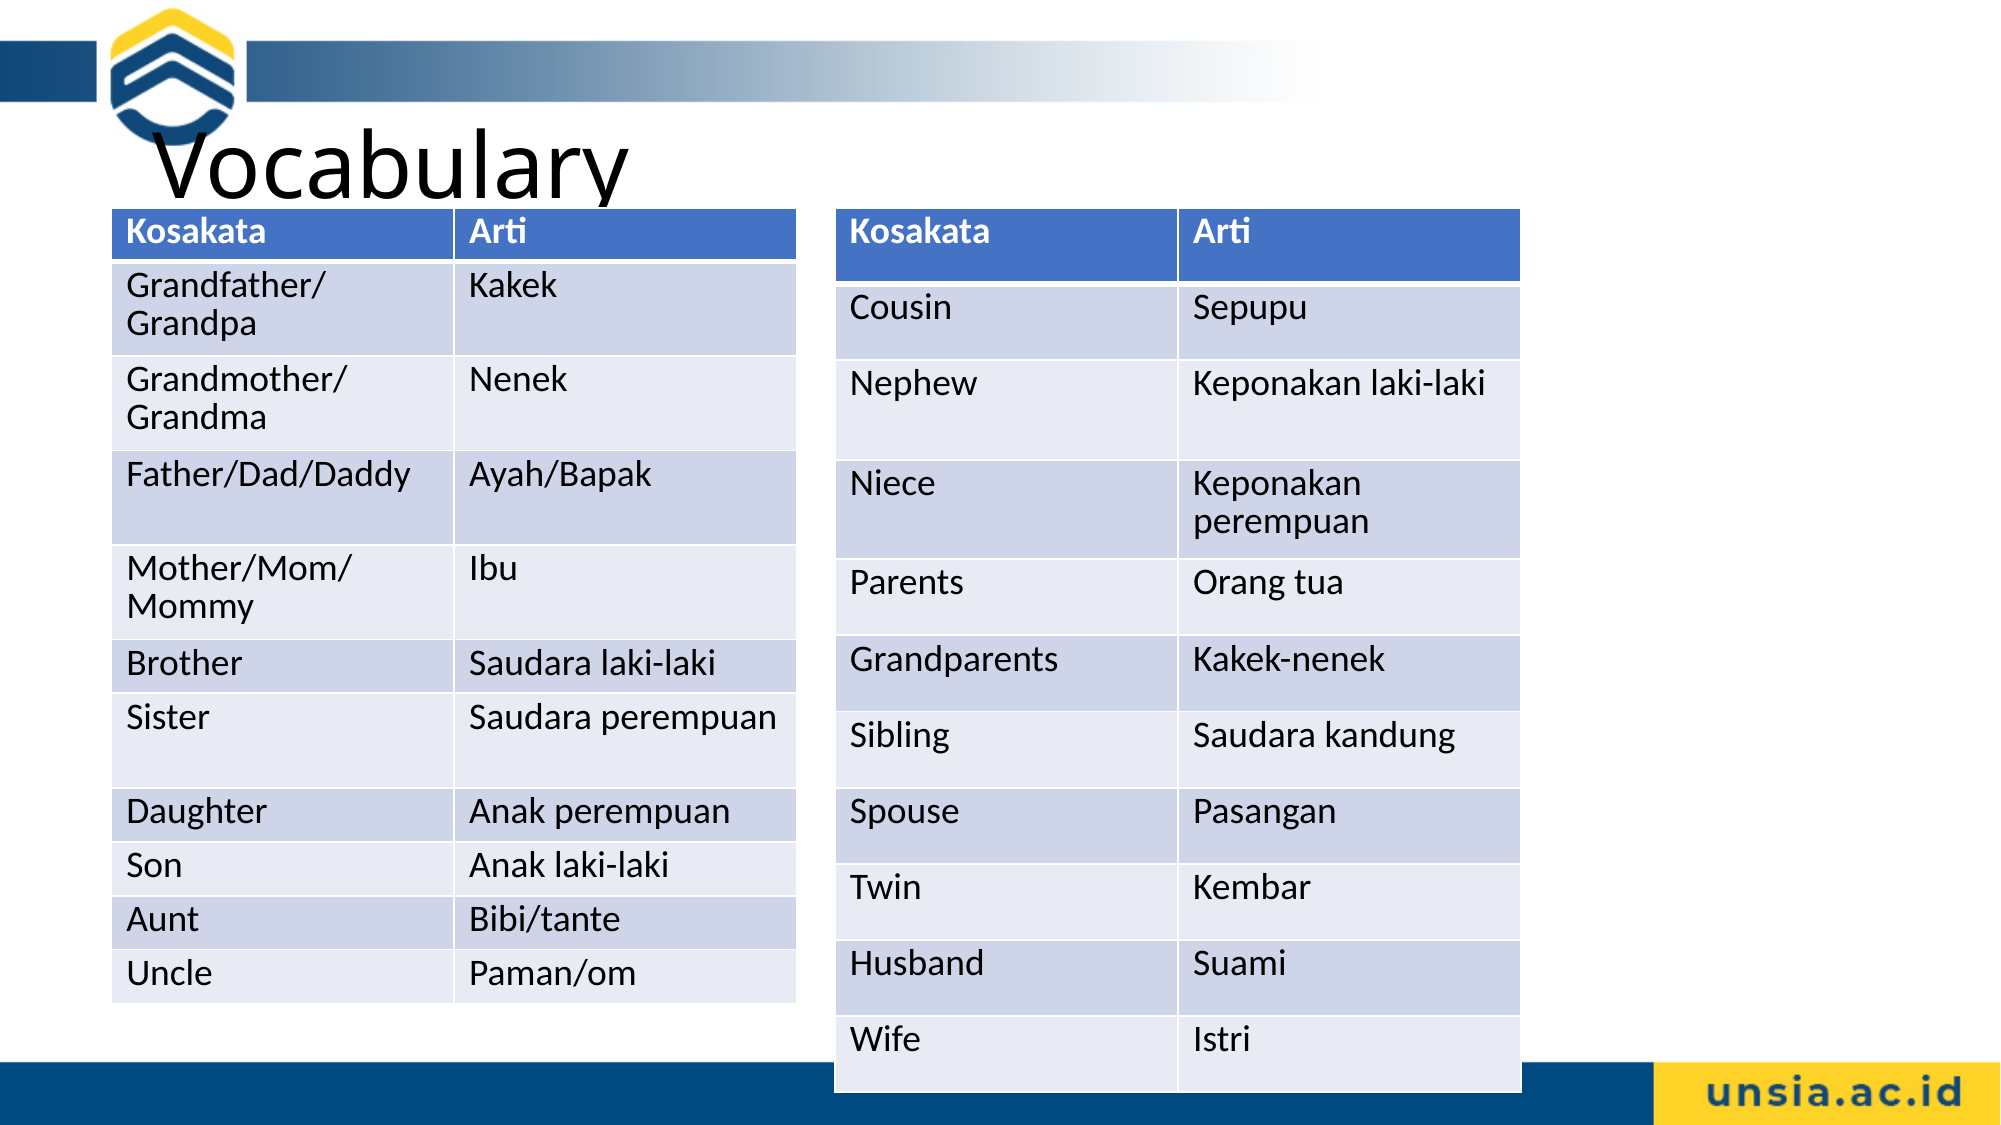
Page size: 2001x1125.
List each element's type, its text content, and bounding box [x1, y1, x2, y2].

table_cell Pasangan [1179, 789, 1520, 863]
table_cell Bibi/tante [455, 897, 796, 949]
table_cell Saudara kandung [1179, 712, 1520, 787]
table_cell Husband [836, 941, 1177, 1015]
table_cell Sister [112, 694, 453, 787]
table_cell Paman/om [455, 950, 796, 1003]
table_cell Grandfather/Grandpa [112, 264, 453, 355]
table_cell Cousin [836, 287, 1177, 359]
table_cell Spouse [836, 789, 1177, 863]
table_cell Anak laki-laki [455, 843, 796, 895]
table_cell Son [112, 843, 453, 895]
table_cell Kakek-nenek [1179, 636, 1520, 711]
table_header Kosakata [112, 209, 453, 259]
table_cell Ibu [455, 546, 796, 639]
table_cell Istri [1179, 1017, 1520, 1091]
table_cell Grandparents [836, 636, 1177, 711]
table_cell Grandmother/Grandma [112, 357, 453, 450]
table_cell Parents [836, 560, 1177, 634]
table_cell Nephew [836, 361, 1177, 459]
table_cell Aunt [112, 897, 453, 949]
table_cell Niece [836, 461, 1177, 558]
table_cell Mother/Mom/Mommy [112, 546, 453, 639]
table_cell Suami [1179, 941, 1520, 1015]
table_cell Wife [836, 1017, 1177, 1091]
picture [0, 0, 2001, 1125]
table_cell Saudara perempuan [455, 694, 796, 787]
table_cell Nenek [455, 357, 796, 450]
table_cell Sepupu [1179, 287, 1520, 359]
table_header Arti [1179, 209, 1520, 281]
table_cell Father/Dad/Daddy [112, 451, 453, 544]
table_cell Kakek [455, 264, 796, 355]
table_cell Keponakan laki-laki [1179, 361, 1520, 459]
table_cell Orang tua [1179, 560, 1520, 634]
table_cell Twin [836, 865, 1177, 939]
table_cell Brother [112, 640, 453, 692]
table_cell Daughter [112, 789, 453, 841]
table_cell Saudara laki-laki [455, 640, 796, 692]
table_header Arti [455, 209, 796, 259]
table_cell Uncle [112, 950, 453, 1003]
table_header Kosakata [836, 209, 1177, 281]
table_cell Sibling [836, 712, 1177, 787]
table_cell Keponakan perempuan [1179, 461, 1520, 558]
table_cell Kembar [1179, 865, 1520, 939]
table_cell Ayah/Bapak [455, 451, 796, 544]
table_cell Anak perempuan [455, 789, 796, 841]
title Vocabulary [137, 59, 1863, 278]
